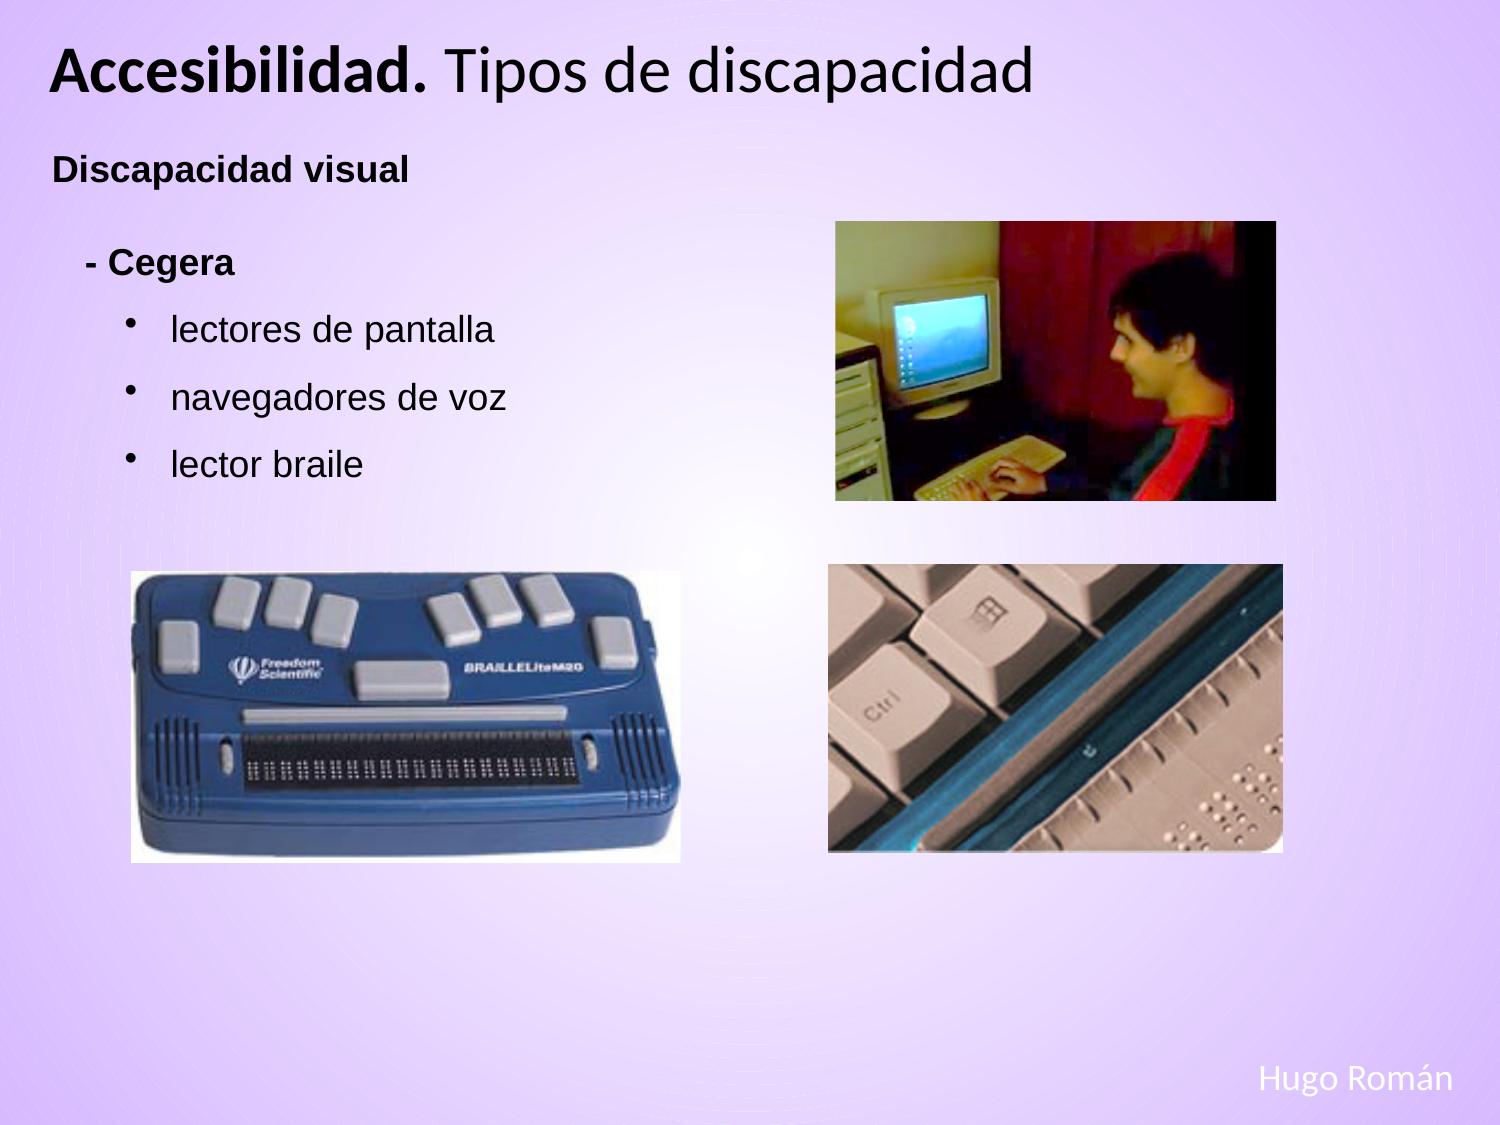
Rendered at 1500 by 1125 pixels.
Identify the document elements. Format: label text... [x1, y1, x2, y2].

text_box Accesibilidad. Tipos de discapacidad [34, 18, 1051, 114]
picture [828, 564, 1284, 853]
text_box Discapacidad visual [37, 137, 426, 197]
picture [130, 571, 681, 863]
text_box - Cegera lectores de pantalla navegadores de voz lector braile [70, 230, 1032, 583]
picture [835, 221, 1277, 501]
